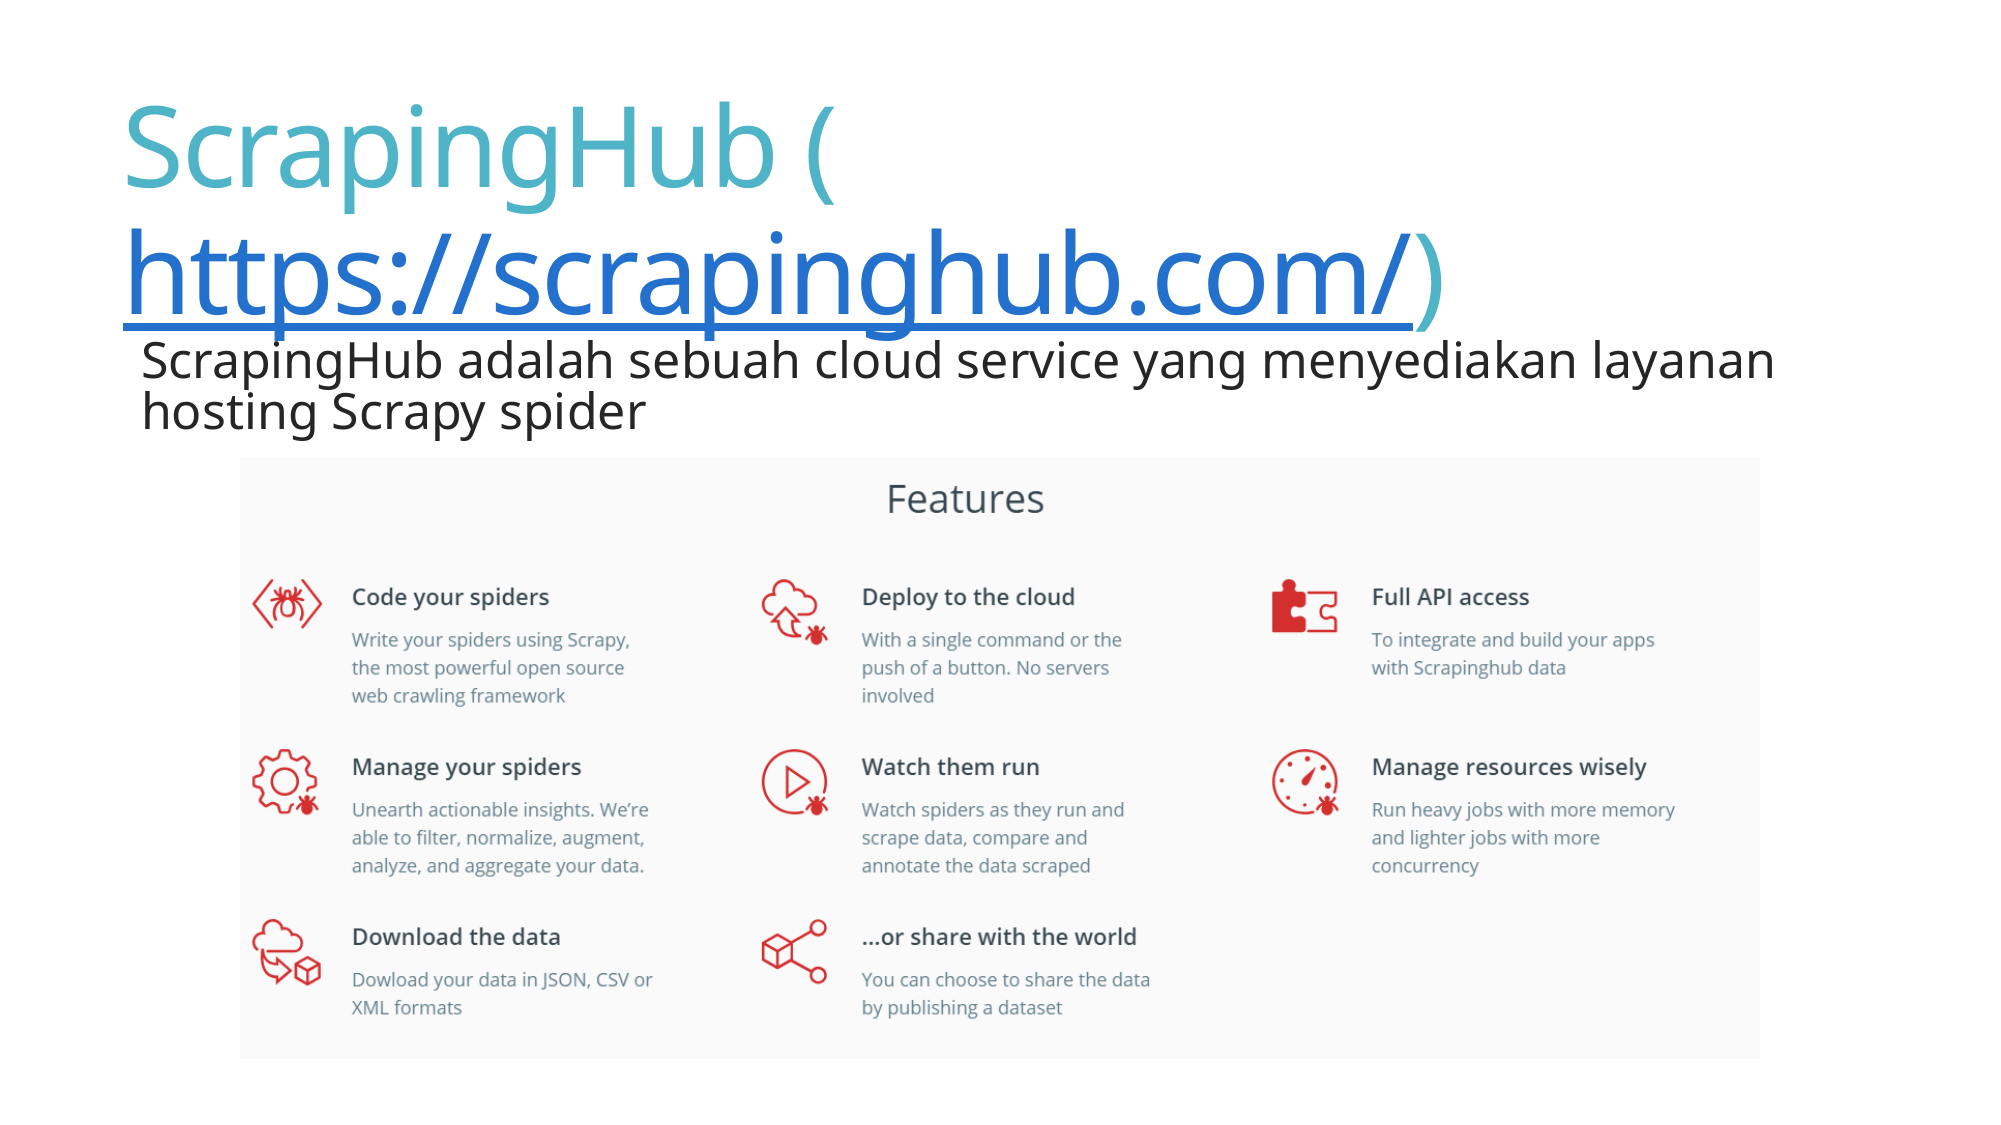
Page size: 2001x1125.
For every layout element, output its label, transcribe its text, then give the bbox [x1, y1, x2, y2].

picture [240, 458, 1760, 1059]
title ScrapingHub (https://scrapinghub.com/) [107, 81, 1875, 354]
list ScrapingHub adalah sebuah cloud service yang menyediakan layanan hosting Scrapy spider [111, 329, 1876, 948]
